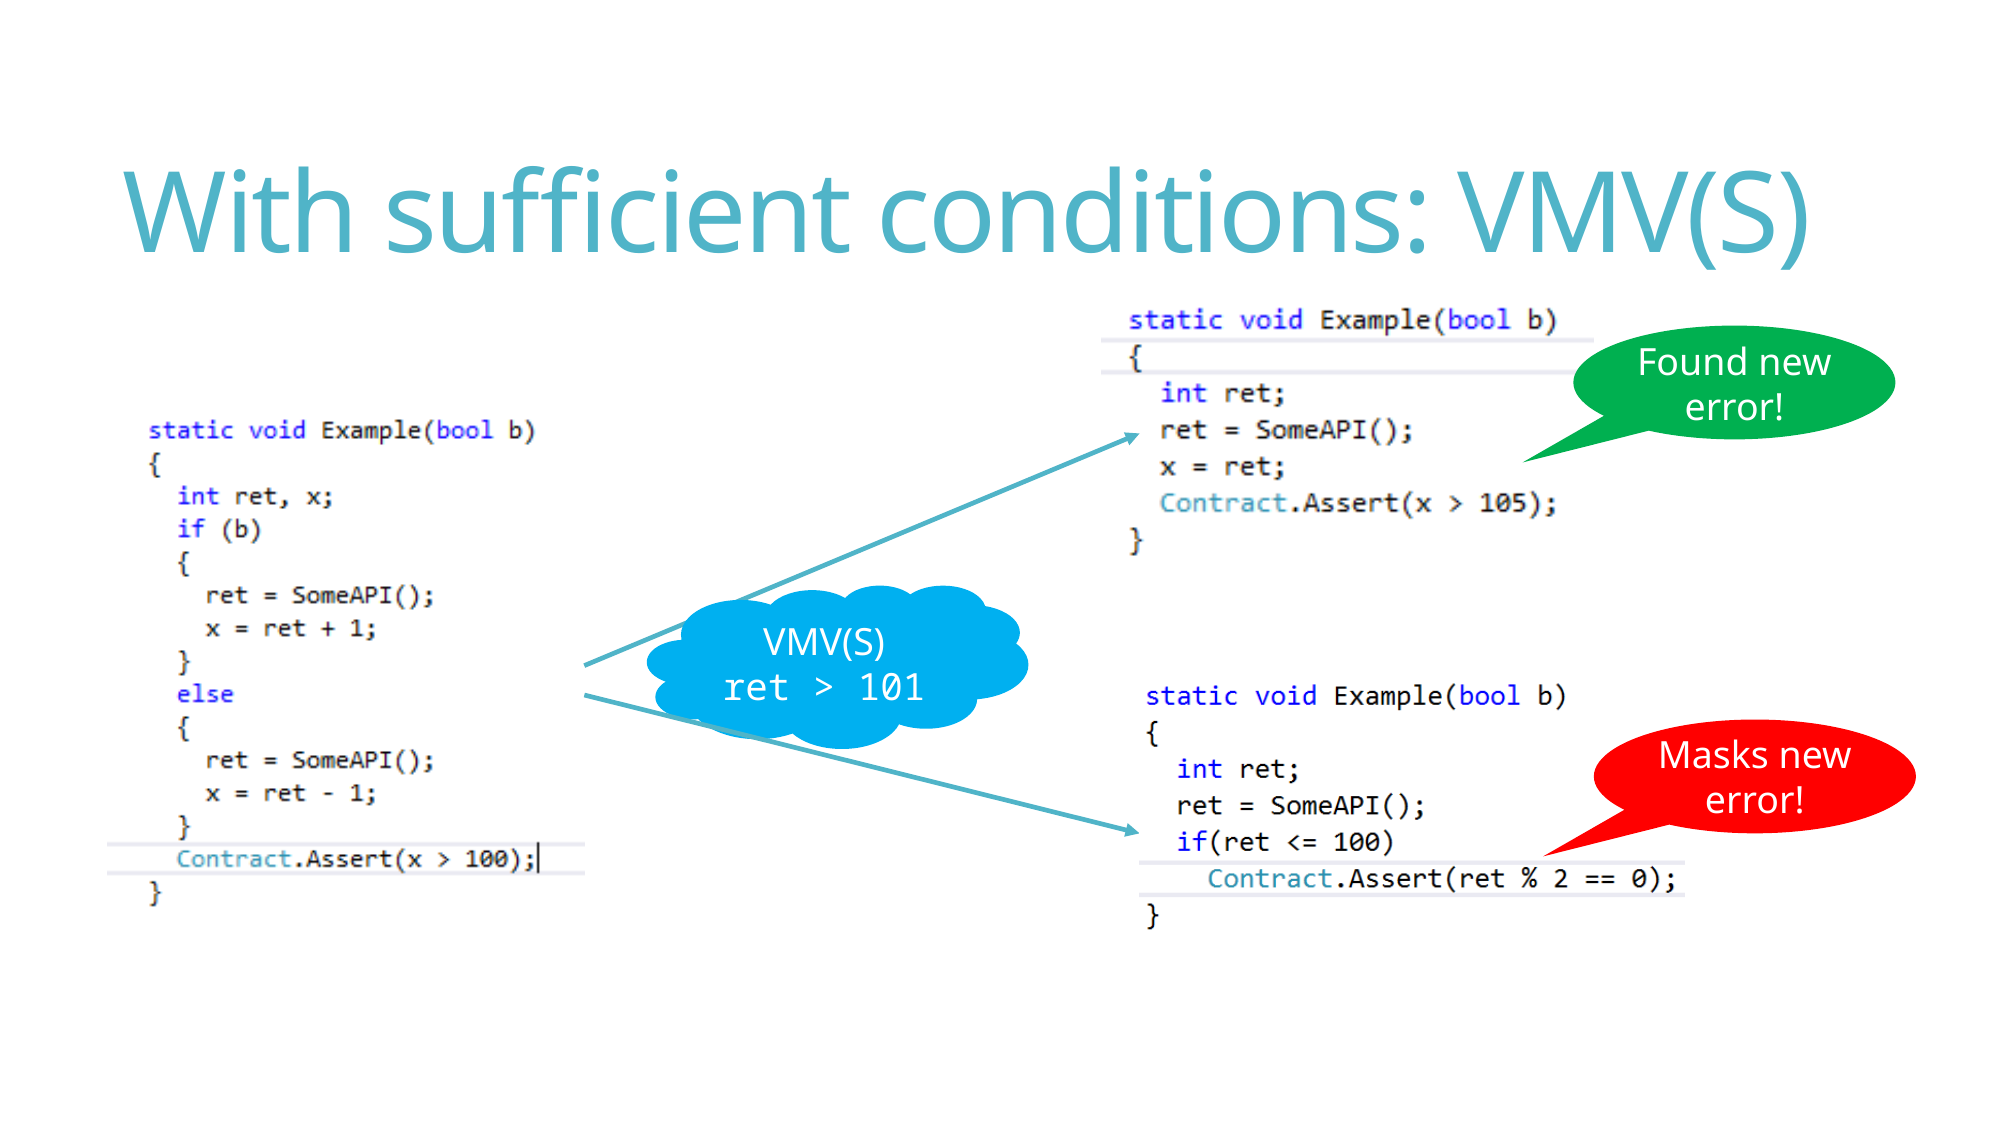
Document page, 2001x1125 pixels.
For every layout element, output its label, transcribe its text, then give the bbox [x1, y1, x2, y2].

picture [1100, 302, 1595, 565]
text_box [584, 694, 1139, 834]
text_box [584, 433, 1140, 666]
text_box VMV(S) ret > 101 [646, 666, 1030, 694]
picture [107, 410, 585, 921]
text_box Masks new error! [1685, 718, 1917, 835]
text_box Found new error! [1595, 324, 1897, 446]
title With sufficient conditions: VMV(S) [107, 81, 1875, 354]
picture [1139, 678, 1685, 939]
